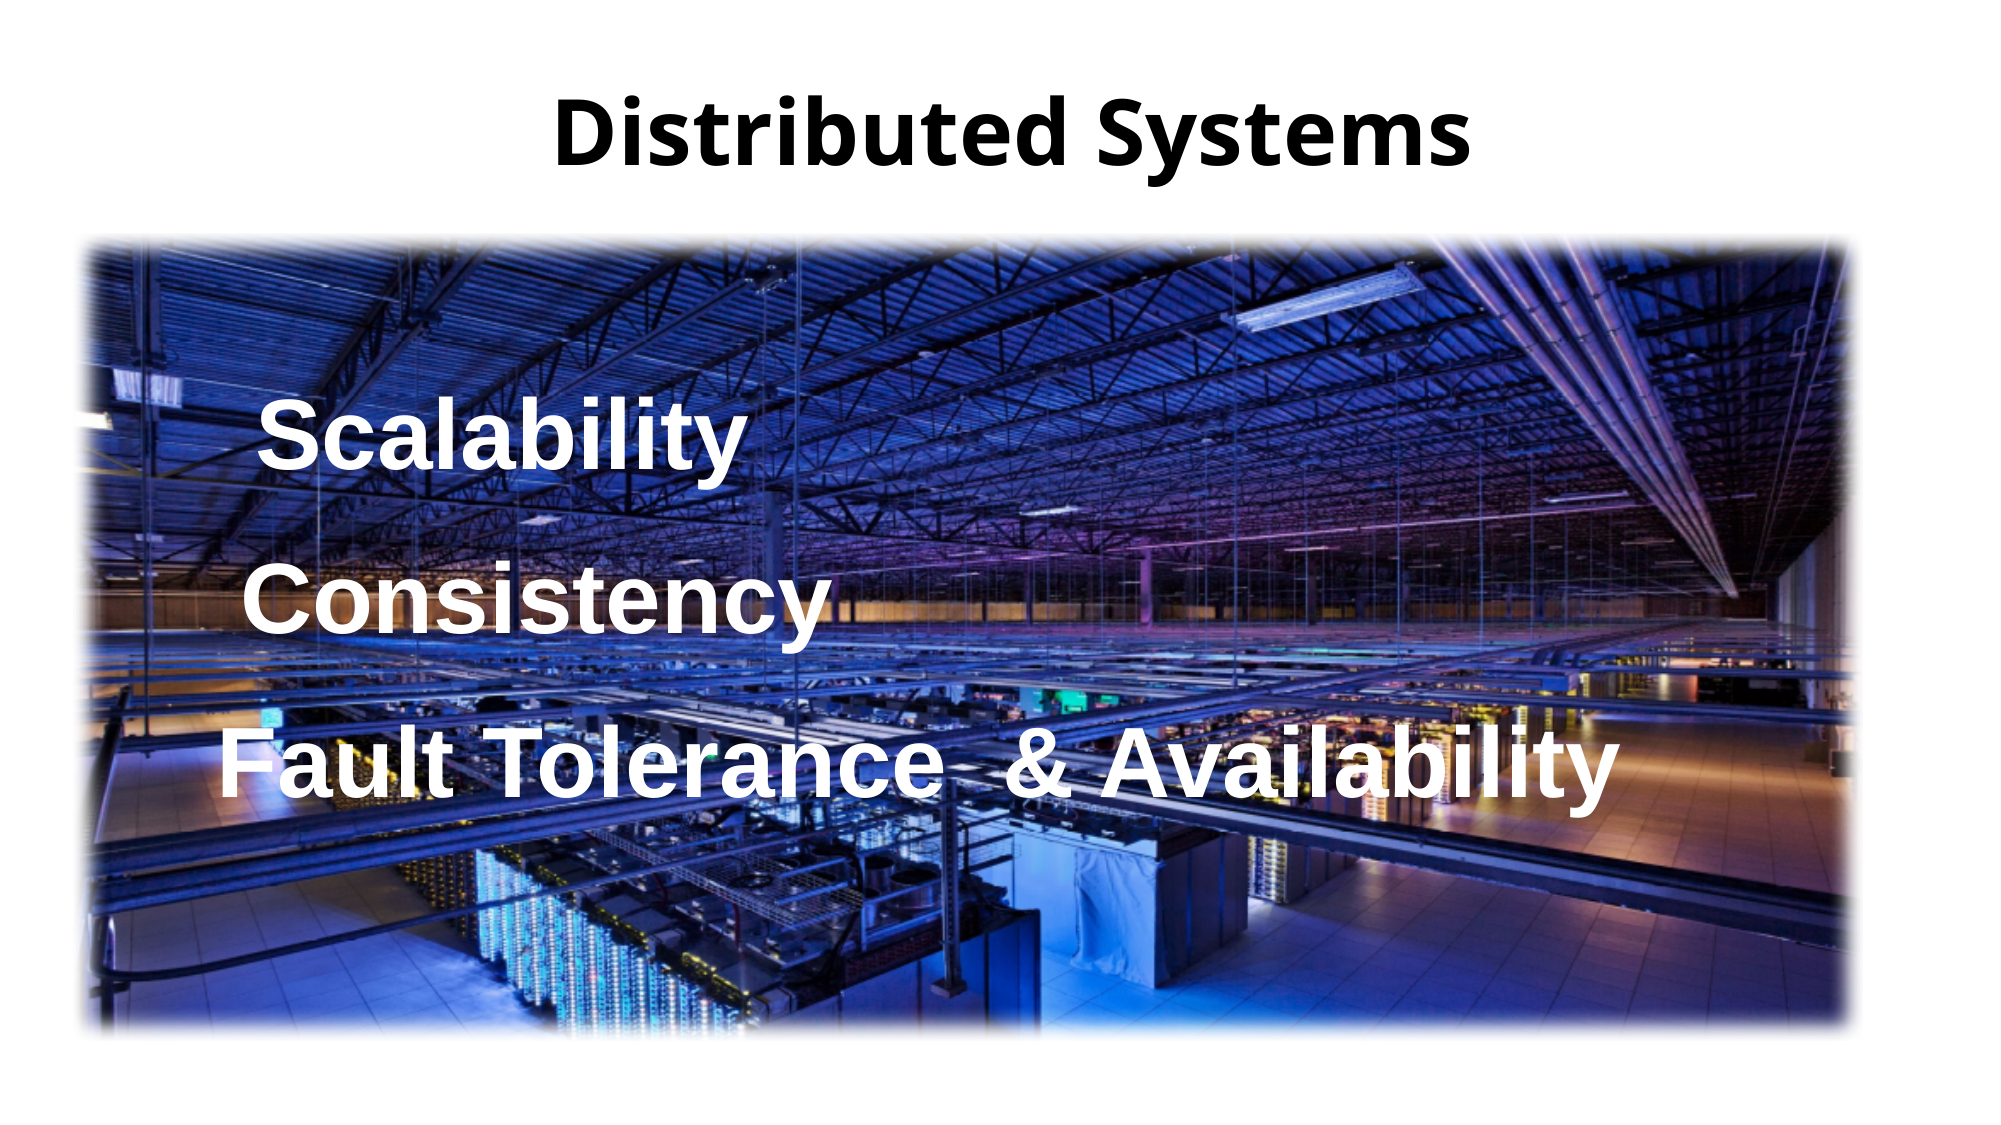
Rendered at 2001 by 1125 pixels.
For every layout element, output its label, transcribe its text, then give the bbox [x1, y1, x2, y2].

picture [73, 233, 1863, 1043]
title Distributed Systems [137, 52, 1887, 219]
